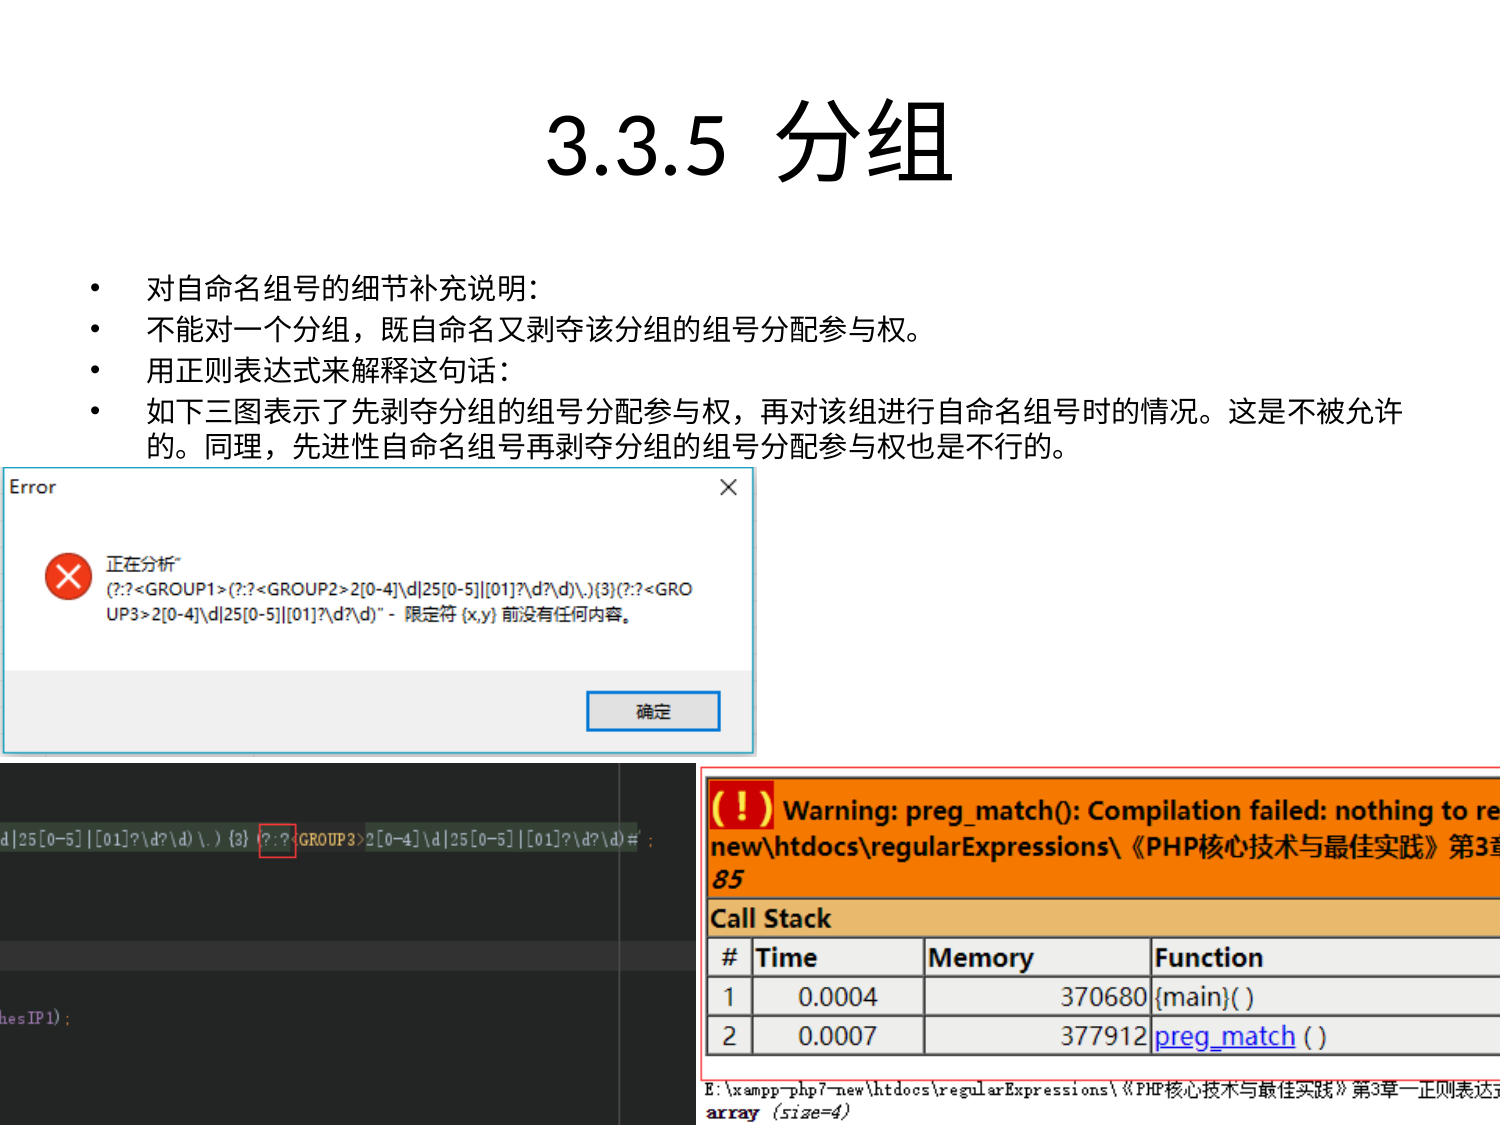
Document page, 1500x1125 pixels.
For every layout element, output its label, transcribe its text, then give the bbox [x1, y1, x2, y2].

list 对自命名组号的细节补充说明： 不能对一个分组，既自命名又剥夺该分组的组号分配参与权。 用正则表达式来解释这句话： 如下三图表示了先剥夺分组的组号分配参与权，再对该组进行自命名组号时的情况。这是不被允许的。同理，先进性自命名组号再剥夺分组的组号分配参与权也是不行的。 [75, 262, 1425, 754]
title 3.3.5 分组 [75, 45, 1425, 233]
picture [0, 467, 1500, 1125]
